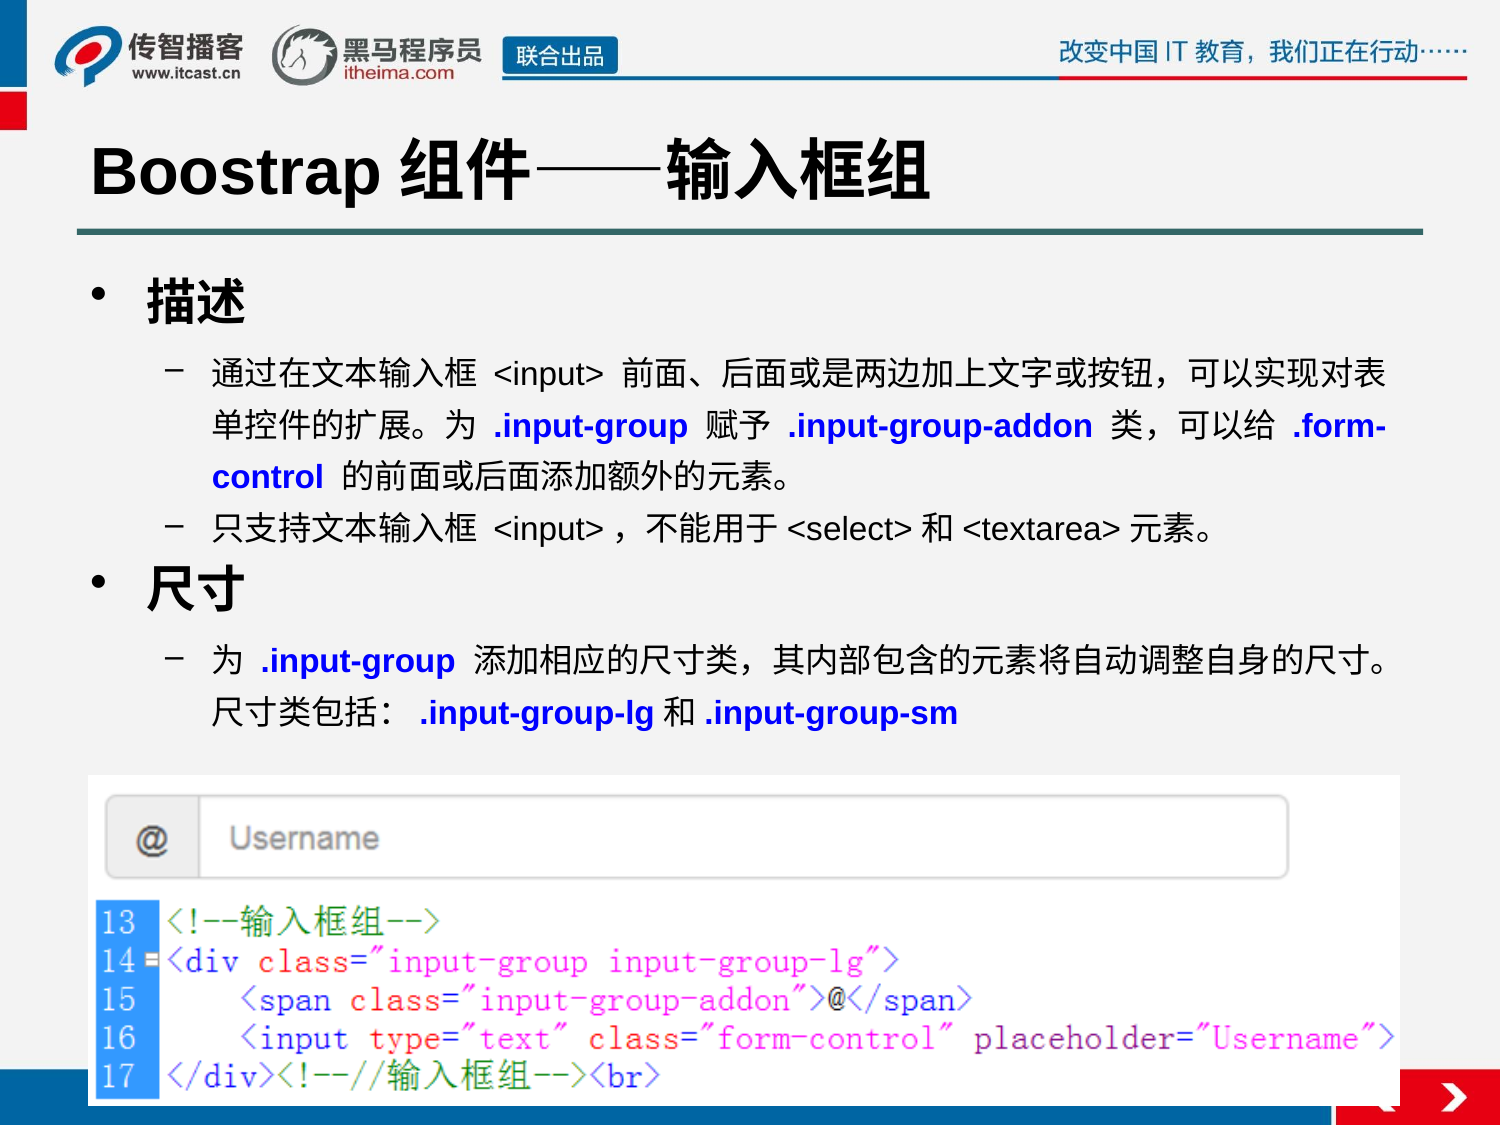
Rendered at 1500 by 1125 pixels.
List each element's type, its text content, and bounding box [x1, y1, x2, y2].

title Boostrap组件——输入框组 [75, 104, 1425, 232]
list 描述 通过在文本输入框 <input> 前面、后面或是两边加上文字或按钮，可以实现对表单控件的扩展。为 .input-group 赋予 .input-group-addon 类，可以给 .form-control 的前面或后面添加额外的元素。 只支持文本输入框 <input>，不能用于<select>和<textarea>元素。 尺寸 为 .input-group 添加相应的尺寸类，其内部包含的元素将自动调整自身的尺寸。尺寸类包括：.input-group-lg和.input-group-sm [75, 262, 1425, 1005]
picture [0, 0, 1500, 1125]
